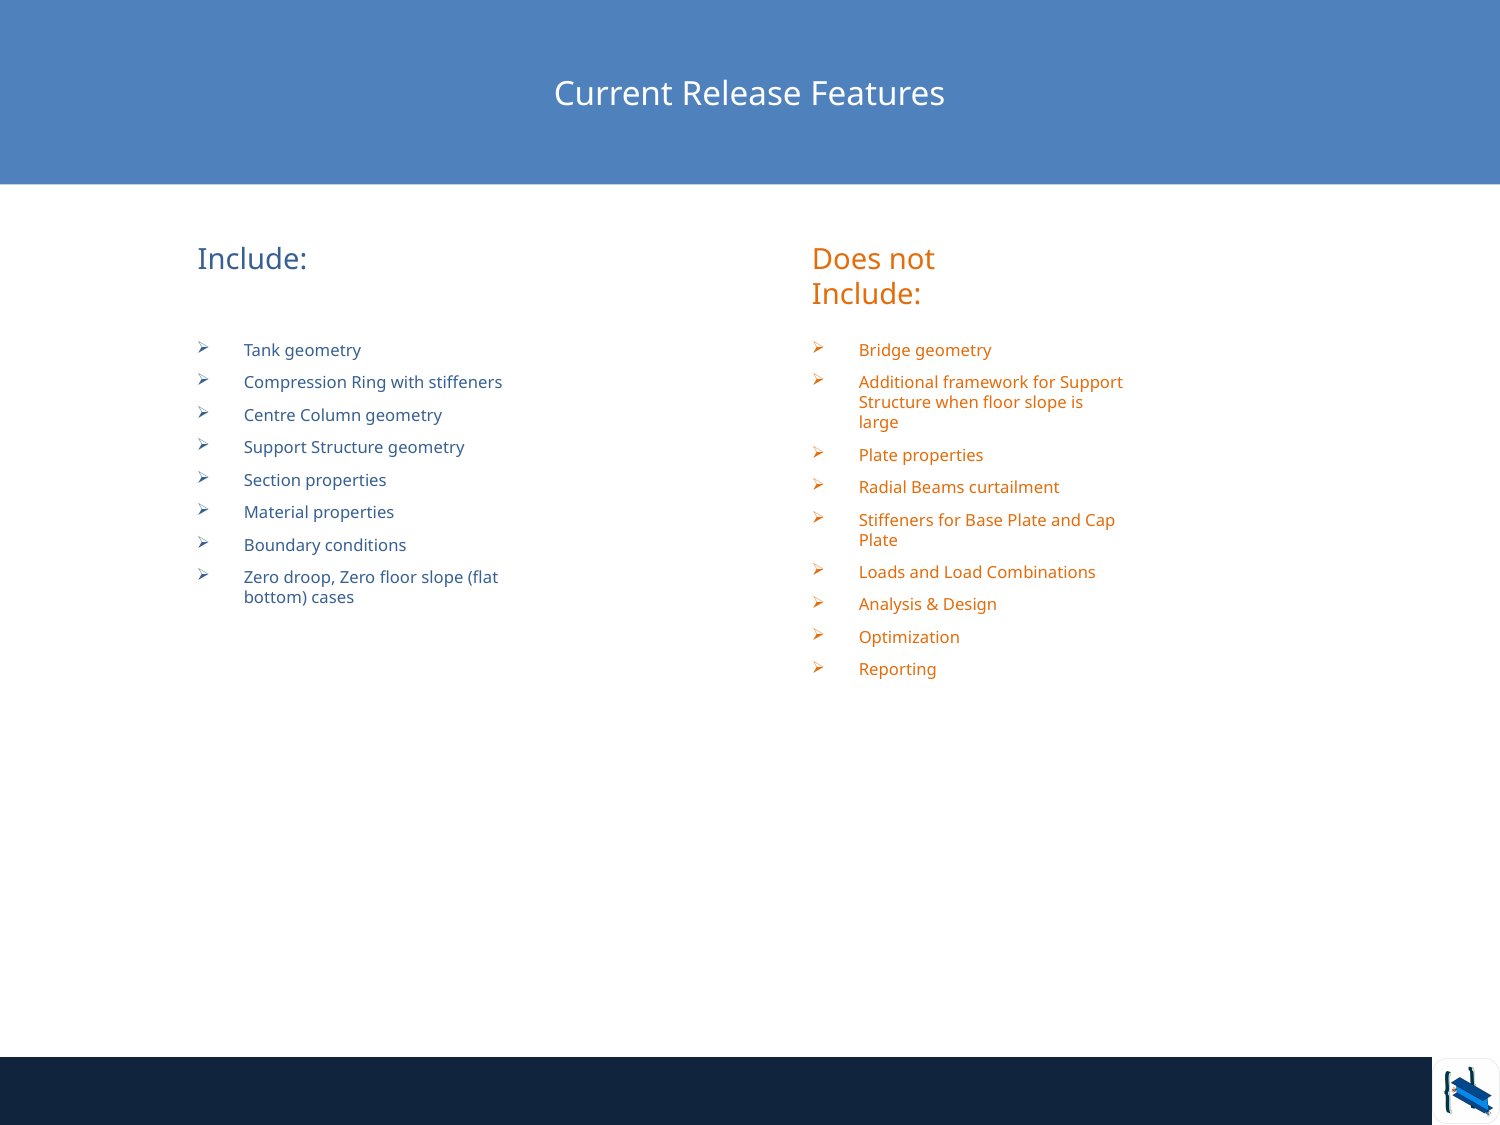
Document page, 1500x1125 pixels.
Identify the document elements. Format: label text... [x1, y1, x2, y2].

text_box Bridge geometry Additional framework for Support Structure when floor slope is large Plate properties Radial Beams curtailment Stiffeners for Base Plate and Cap Plate Loads and Load Combinations Analysis & Design Optimization Reporting [797, 332, 1139, 687]
text_box Does not Include: [797, 233, 1065, 318]
text_box Tank geometry Compression Ring with stiffeners Centre Column geometry Support Structure geometry Section properties Material properties Boundary conditions Zero droop, Zero floor slope (flat bottom) cases [182, 332, 549, 615]
text_box [0, 1055, 1432, 1125]
picture [1431, 1056, 1500, 1125]
text_box Current Release Features [0, 0, 1500, 186]
text_box Include: [183, 233, 550, 283]
